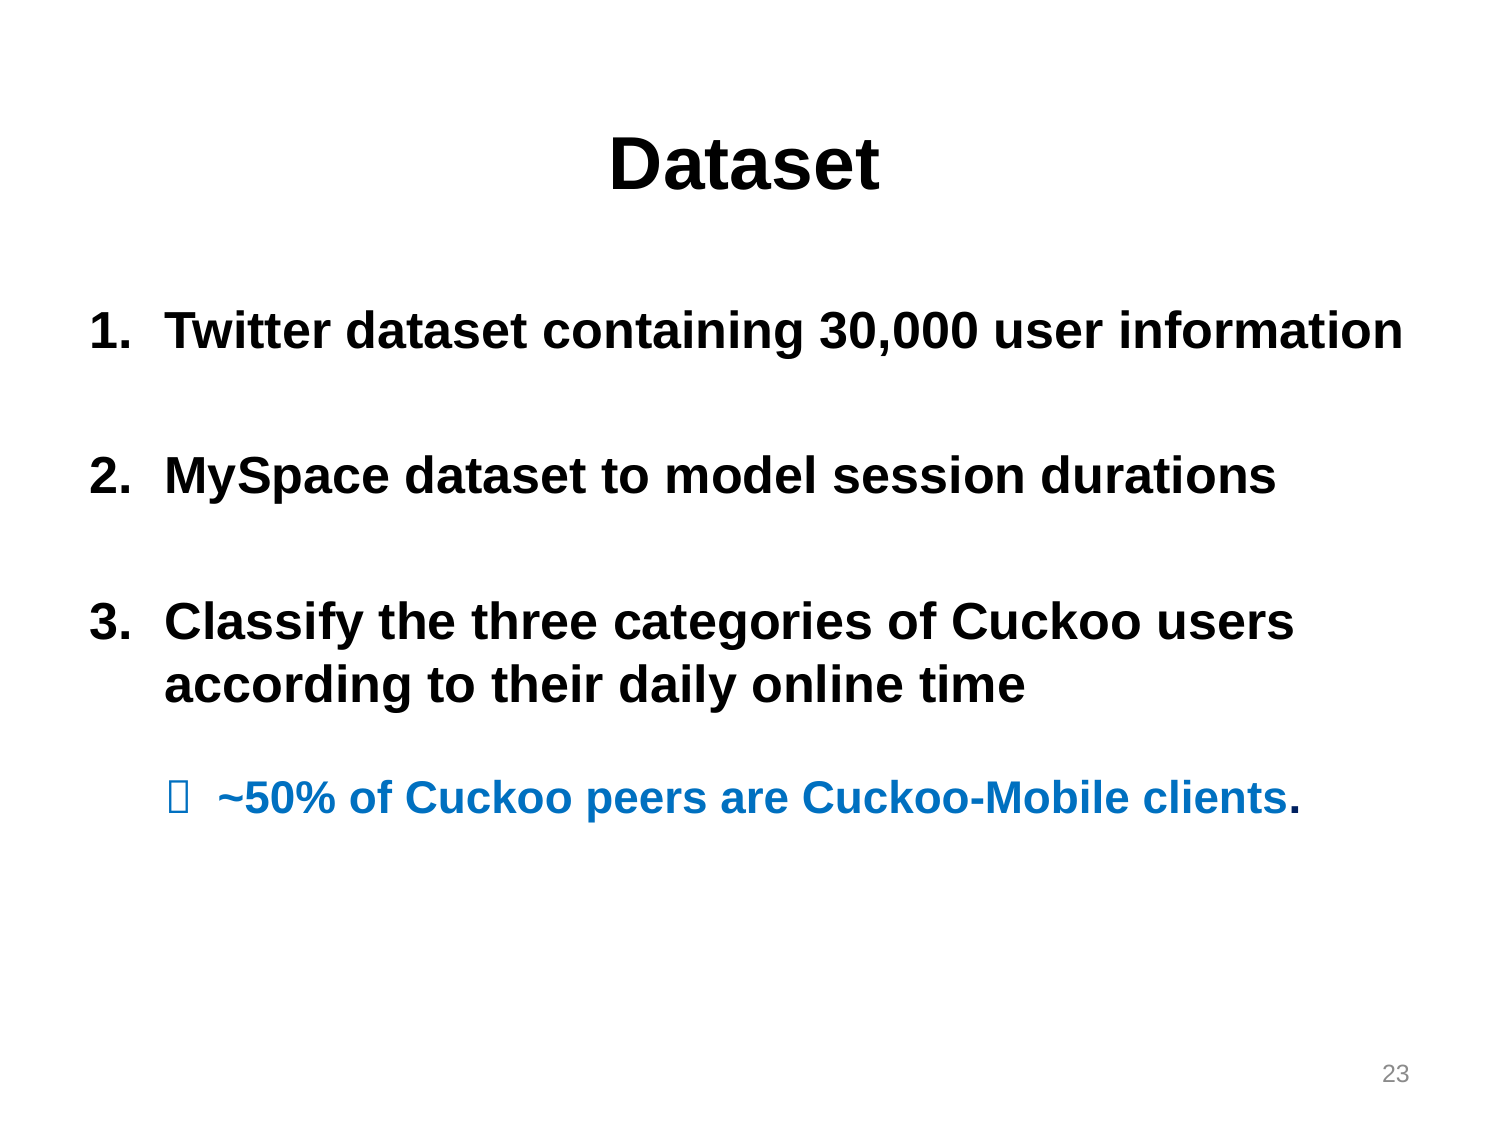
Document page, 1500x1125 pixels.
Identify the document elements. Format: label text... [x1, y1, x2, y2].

slide_number 23 [1074, 1042, 1425, 1103]
text_box Twitter dataset containing 30,000 user information MySpace dataset to model session durations Classify the three categories of Cuckoo users according to their daily online time  ~50% of Cuckoo peers are Cuckoo-Mobile clients. [74, 288, 1438, 1025]
text_box Dataset [75, 106, 1415, 263]
